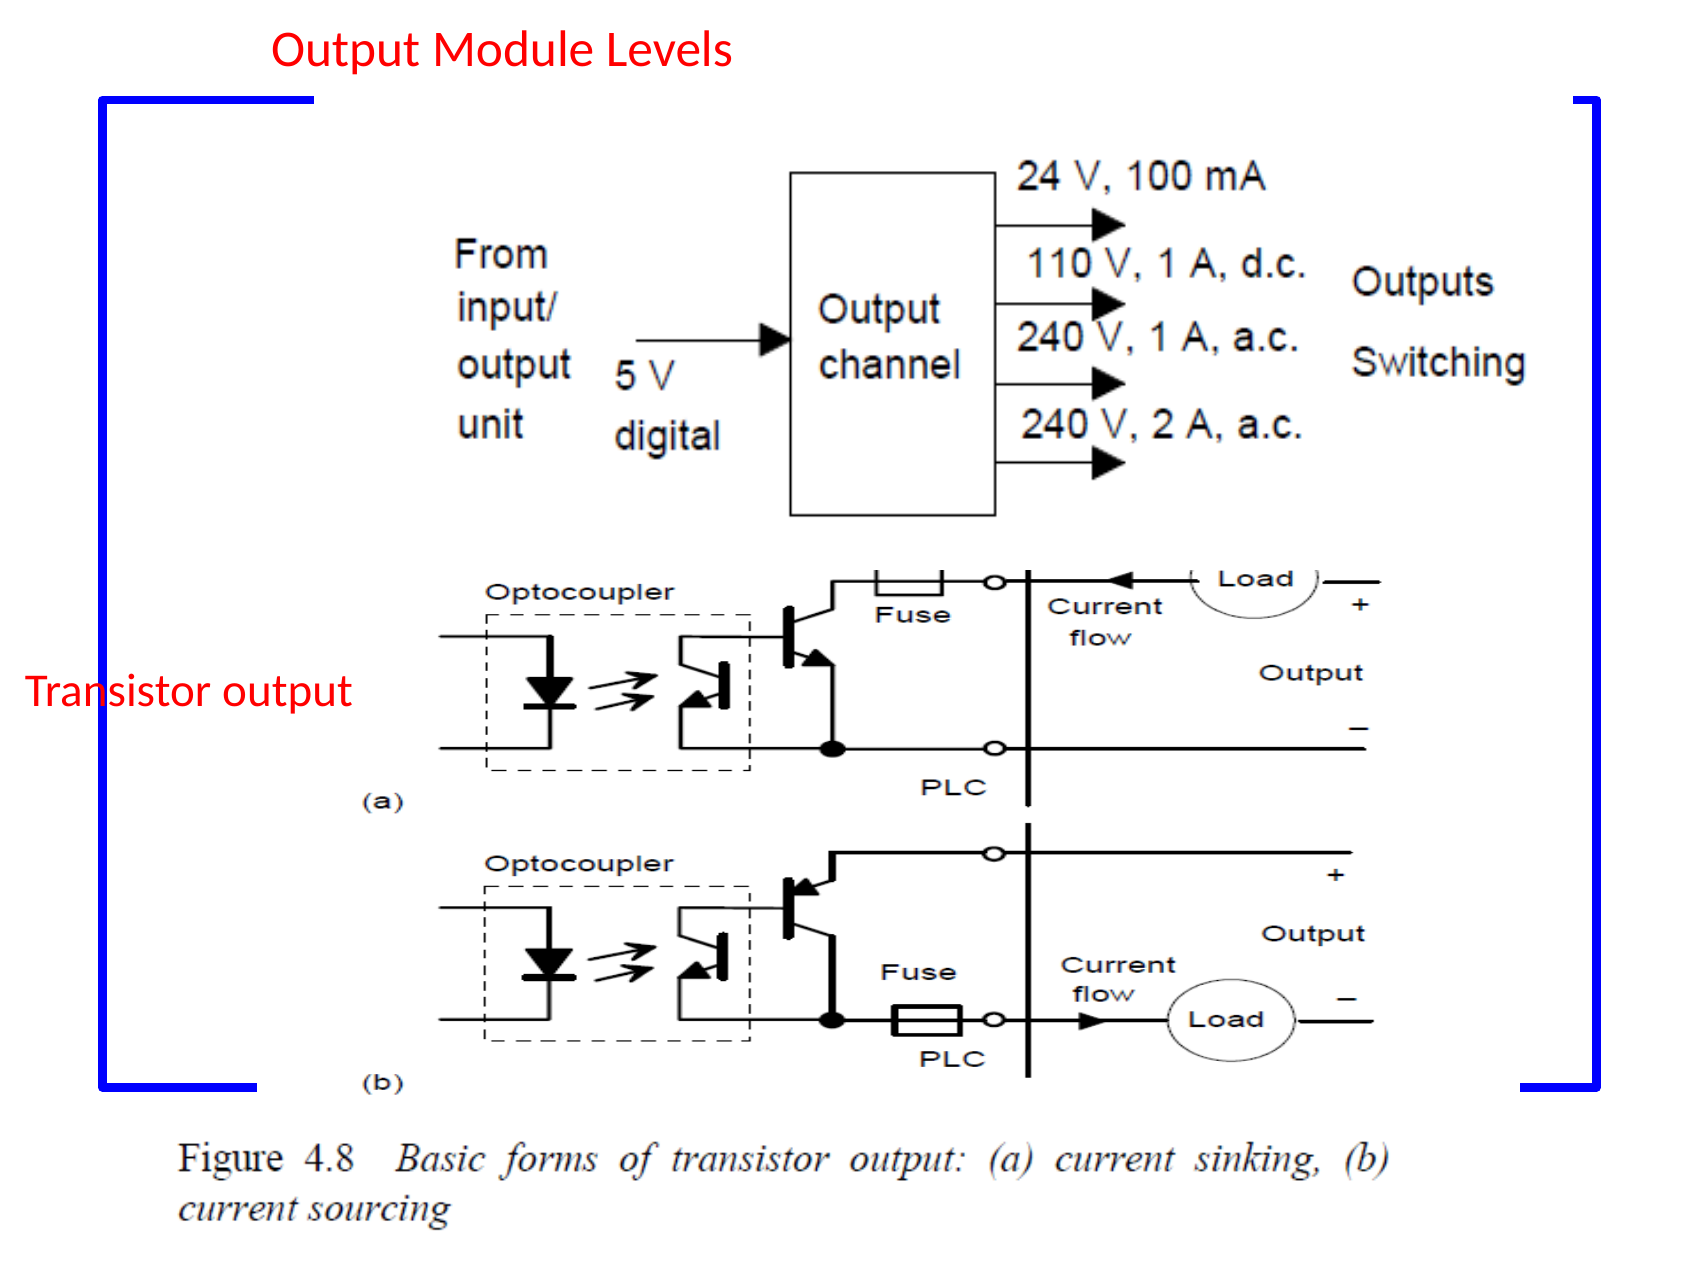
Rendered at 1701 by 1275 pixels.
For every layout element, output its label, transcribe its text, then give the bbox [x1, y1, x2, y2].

picture [162, 1135, 1486, 1244]
text_box Output Module Levels [253, 6, 752, 86]
text_box Transistor output [7, 650, 252, 725]
picture [257, 85, 1574, 1102]
